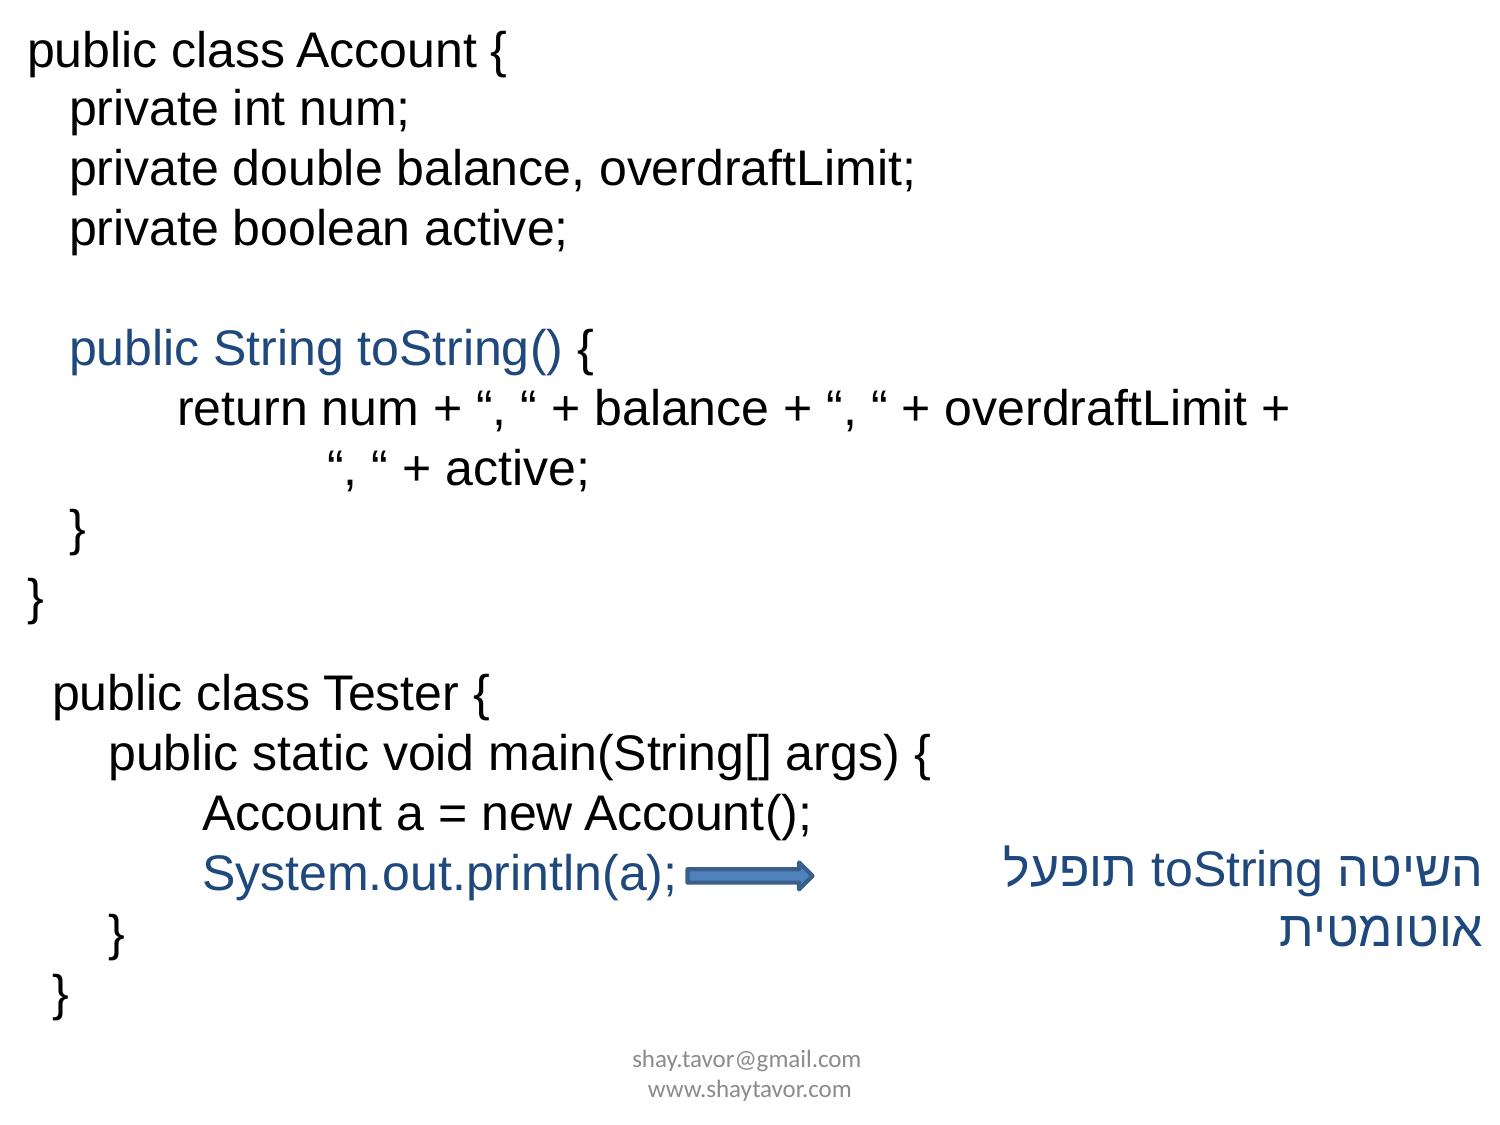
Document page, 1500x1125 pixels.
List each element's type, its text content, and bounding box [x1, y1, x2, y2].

text_box public class Tester { public static void main(String[] args) { Account a = new Account(); System.out.println(a); } } [37, 652, 1125, 1028]
footer shay.tavor@gmail.com www.shaytavor.com [512, 1042, 988, 1103]
text_box השיטה toString תופעל אוטומטית [785, 829, 1499, 965]
text_box public class Account { private int num; private double balance, overdraftLimit; private boolean active; public String toString() { return num + “, “ + balance + “, “ + overdraftLimit + “, “ + active; } } [12, 26, 1375, 630]
text_box [685, 867, 785, 885]
